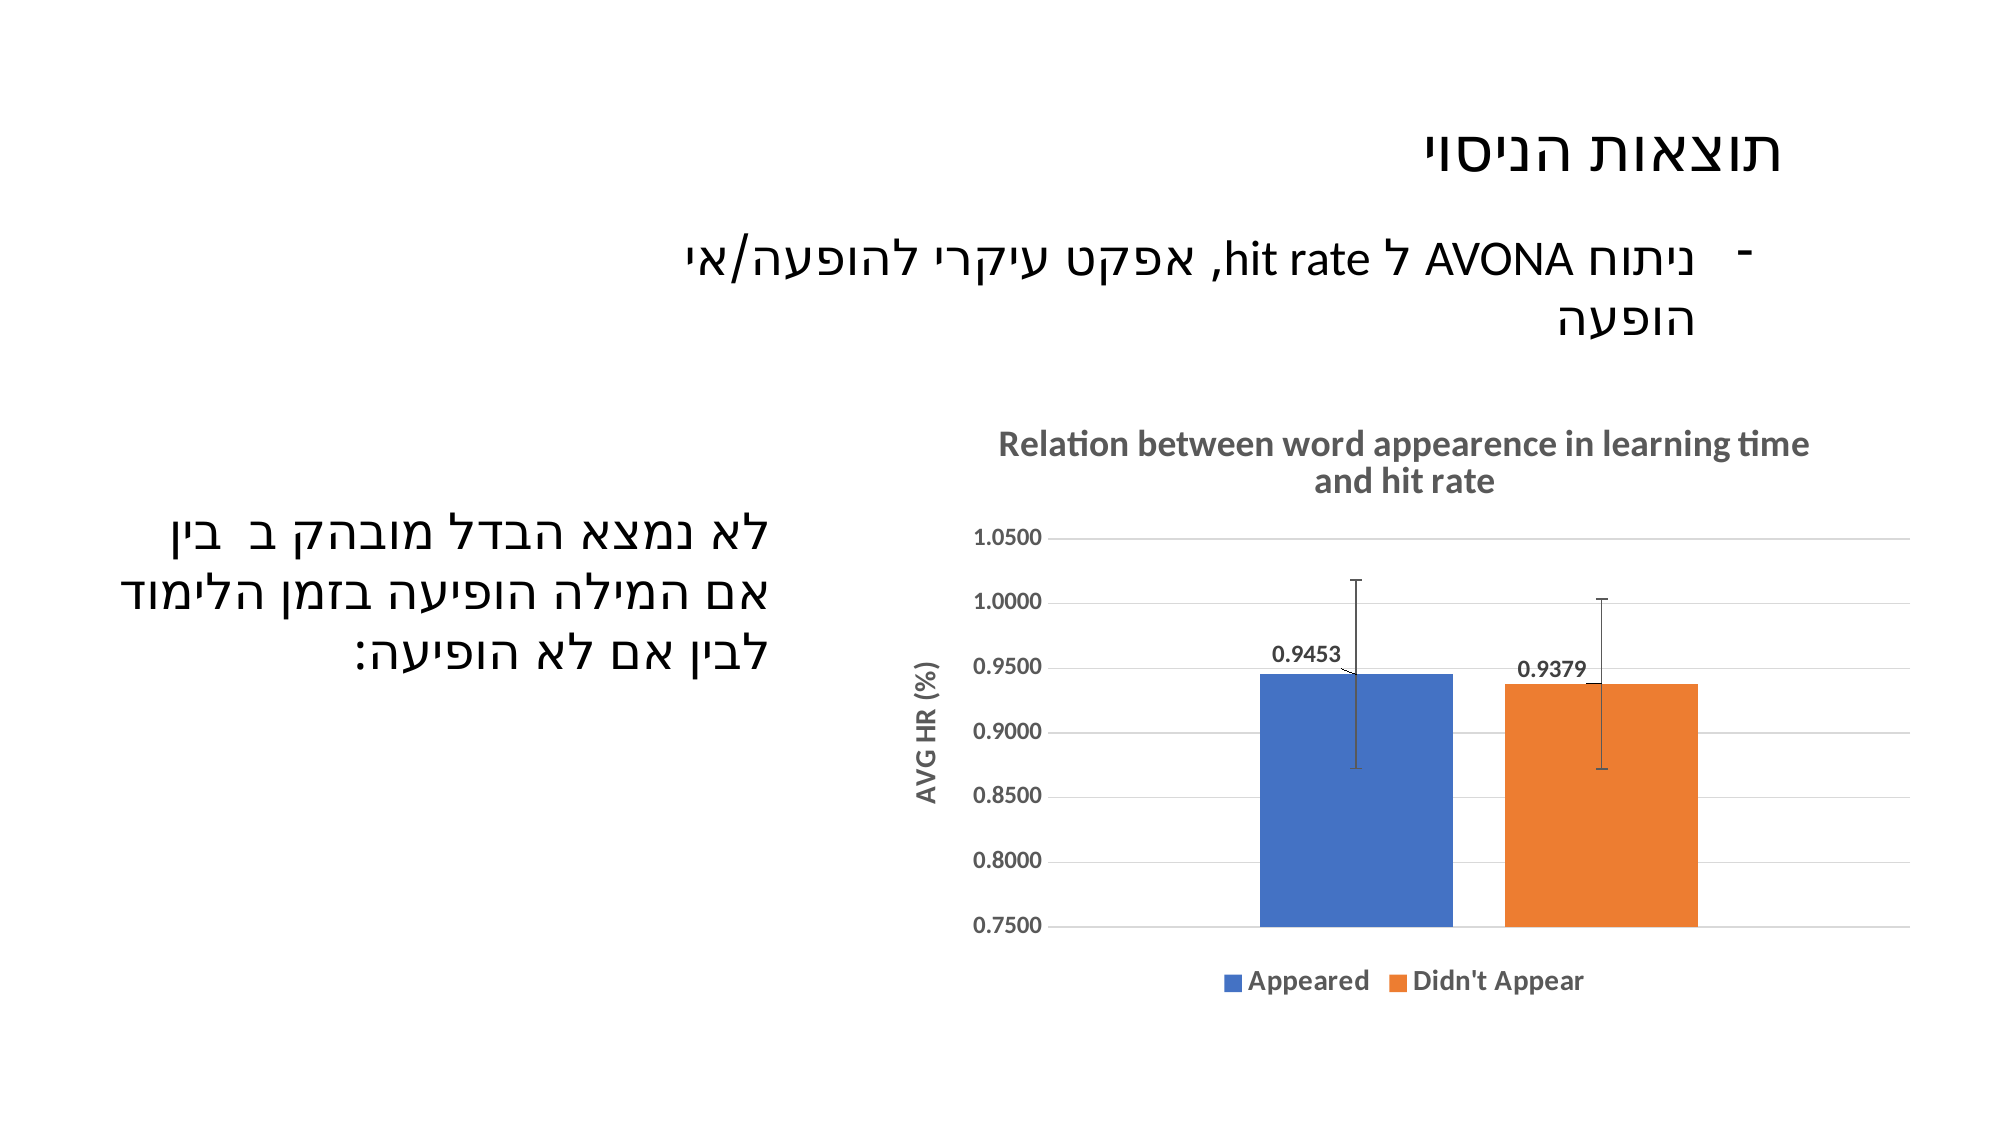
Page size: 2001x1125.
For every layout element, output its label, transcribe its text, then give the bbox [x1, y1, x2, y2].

text_box תוצאות הניסוי [570, 101, 1816, 192]
text_box ניתוח AVONA ל hit rate, אפקט עיקרי להופעה/אי הופעה [522, 217, 1769, 353]
chart [878, 396, 1932, 1005]
